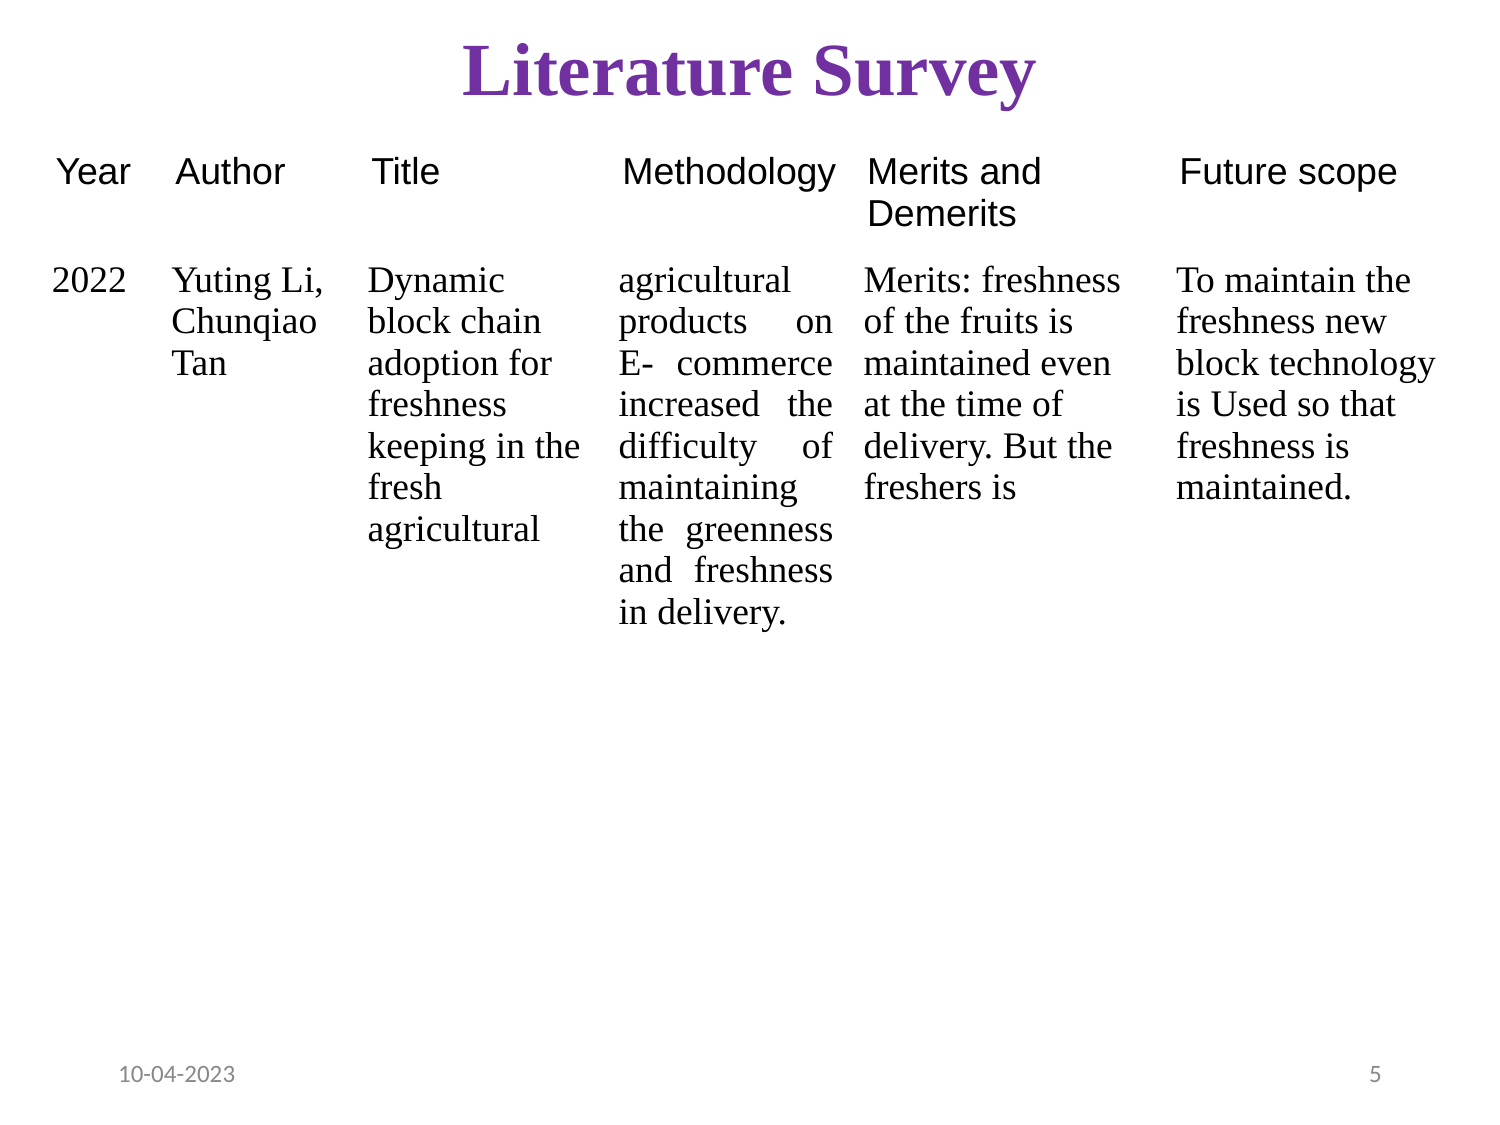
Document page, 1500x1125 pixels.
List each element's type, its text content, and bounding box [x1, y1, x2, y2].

table_cell 2022 [41, 259, 160, 879]
table_header Methodology [607, 143, 852, 259]
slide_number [103, 1042, 441, 1103]
table_header Future scope [1164, 143, 1479, 259]
table_cell agricultural products on E- commerce increased the difficulty of maintaining the greenness and freshness in delivery. [607, 259, 852, 879]
table_header Merits and Demerits [852, 143, 1164, 259]
table_cell Merits: freshness of the fruits is maintained even at the time of delivery. But the freshers is [852, 259, 1164, 879]
slide_number 5 [1059, 1042, 1397, 1103]
table_cell To maintain the freshness new block technology is Used so that freshness is maintained. [1164, 259, 1479, 879]
table_cell Dynamic block chain adoption for freshness keeping in the fresh agricultural [356, 259, 607, 879]
table_header Author [160, 143, 356, 259]
title Literature Survey [103, 27, 1397, 115]
table_header Title [356, 143, 607, 259]
table_cell Yuting Li, Chunqiao Tan [160, 259, 356, 879]
table_header Year [41, 143, 160, 259]
